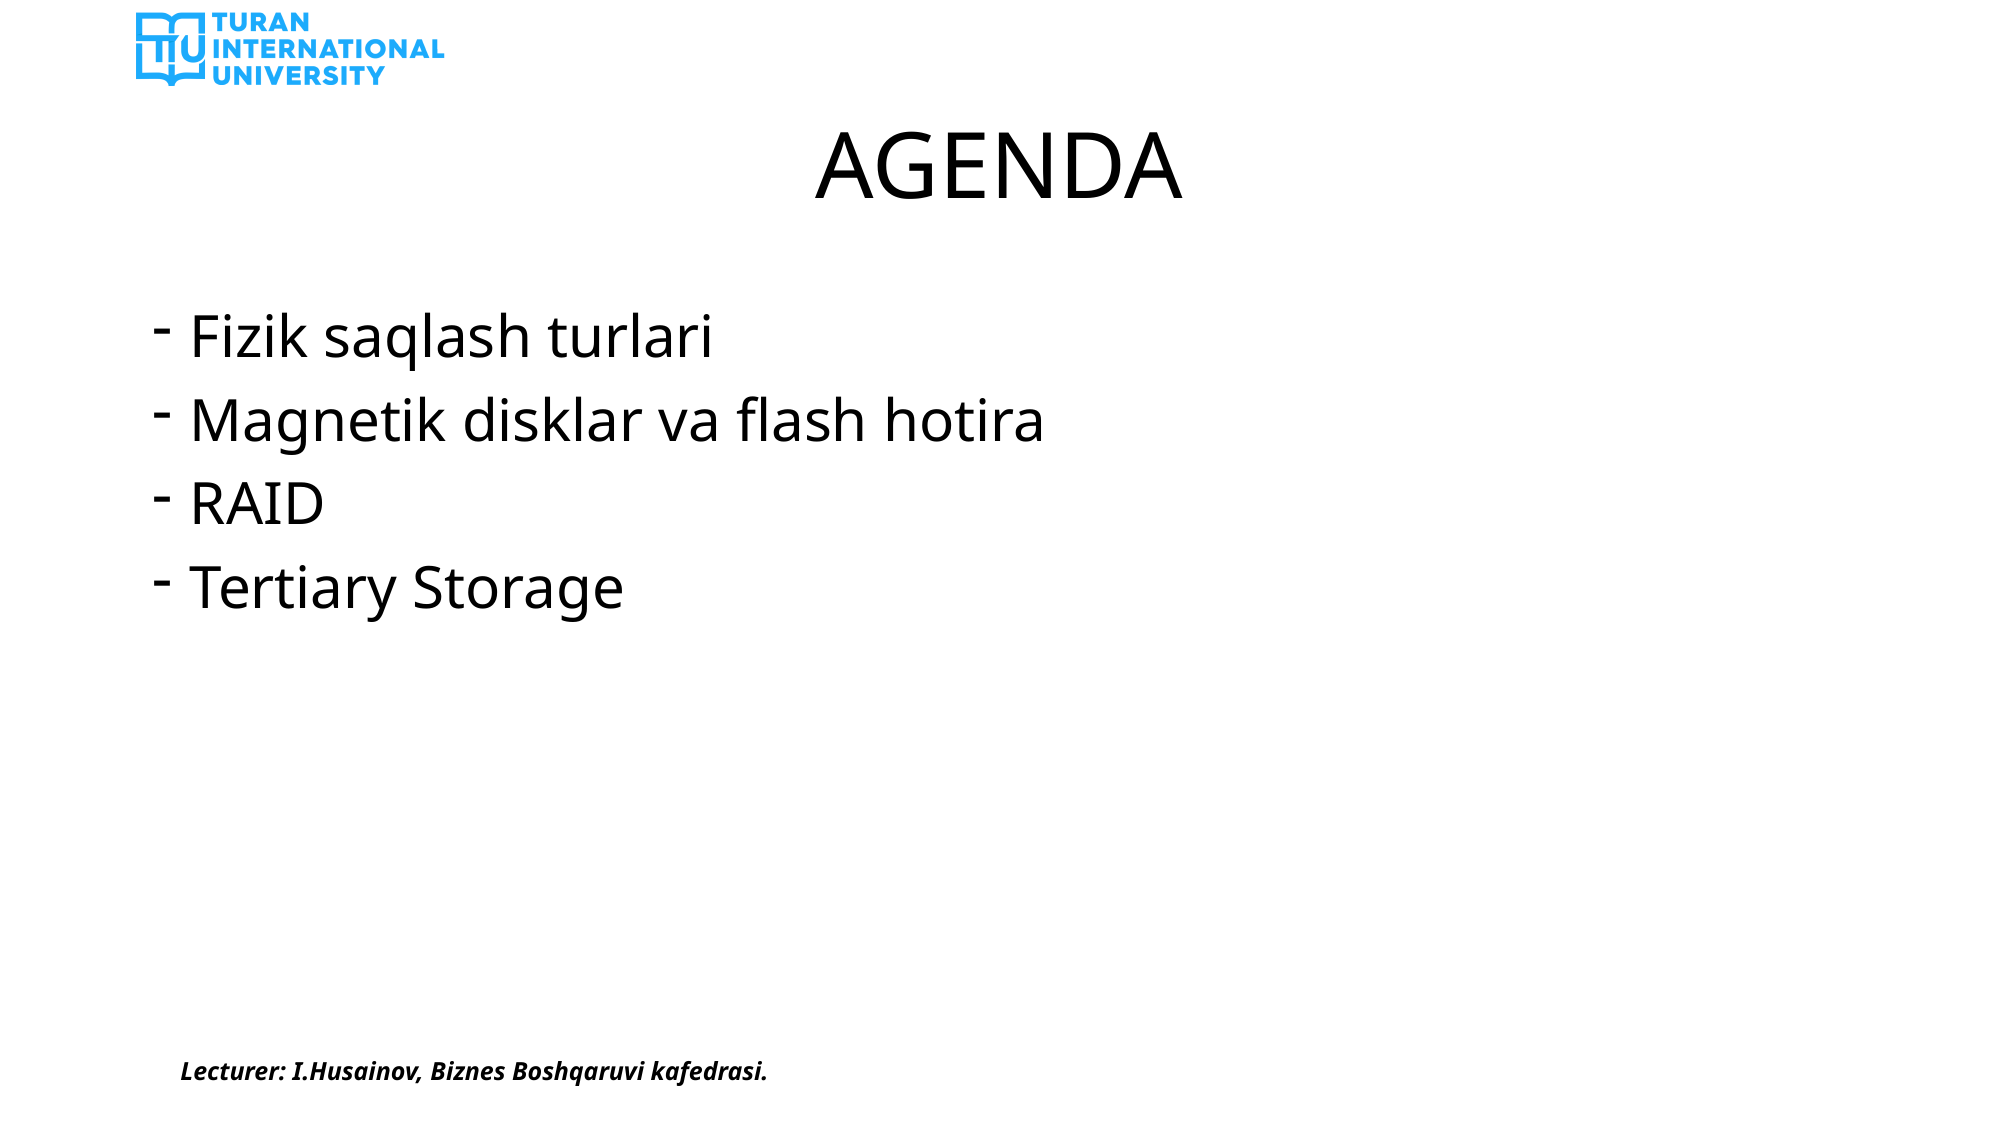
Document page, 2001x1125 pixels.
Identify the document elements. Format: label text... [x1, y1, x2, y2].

list Fizik saqlash turlari Magnetik disklar va flash hotira RAID Tertiary Storage [137, 299, 1863, 1014]
footer Lecturer: I.Husainov, Biznes Boshqaruvi kafedrasi. [137, 1042, 813, 1103]
title AGENDA [137, 59, 1863, 278]
picture [132, 0, 450, 112]
